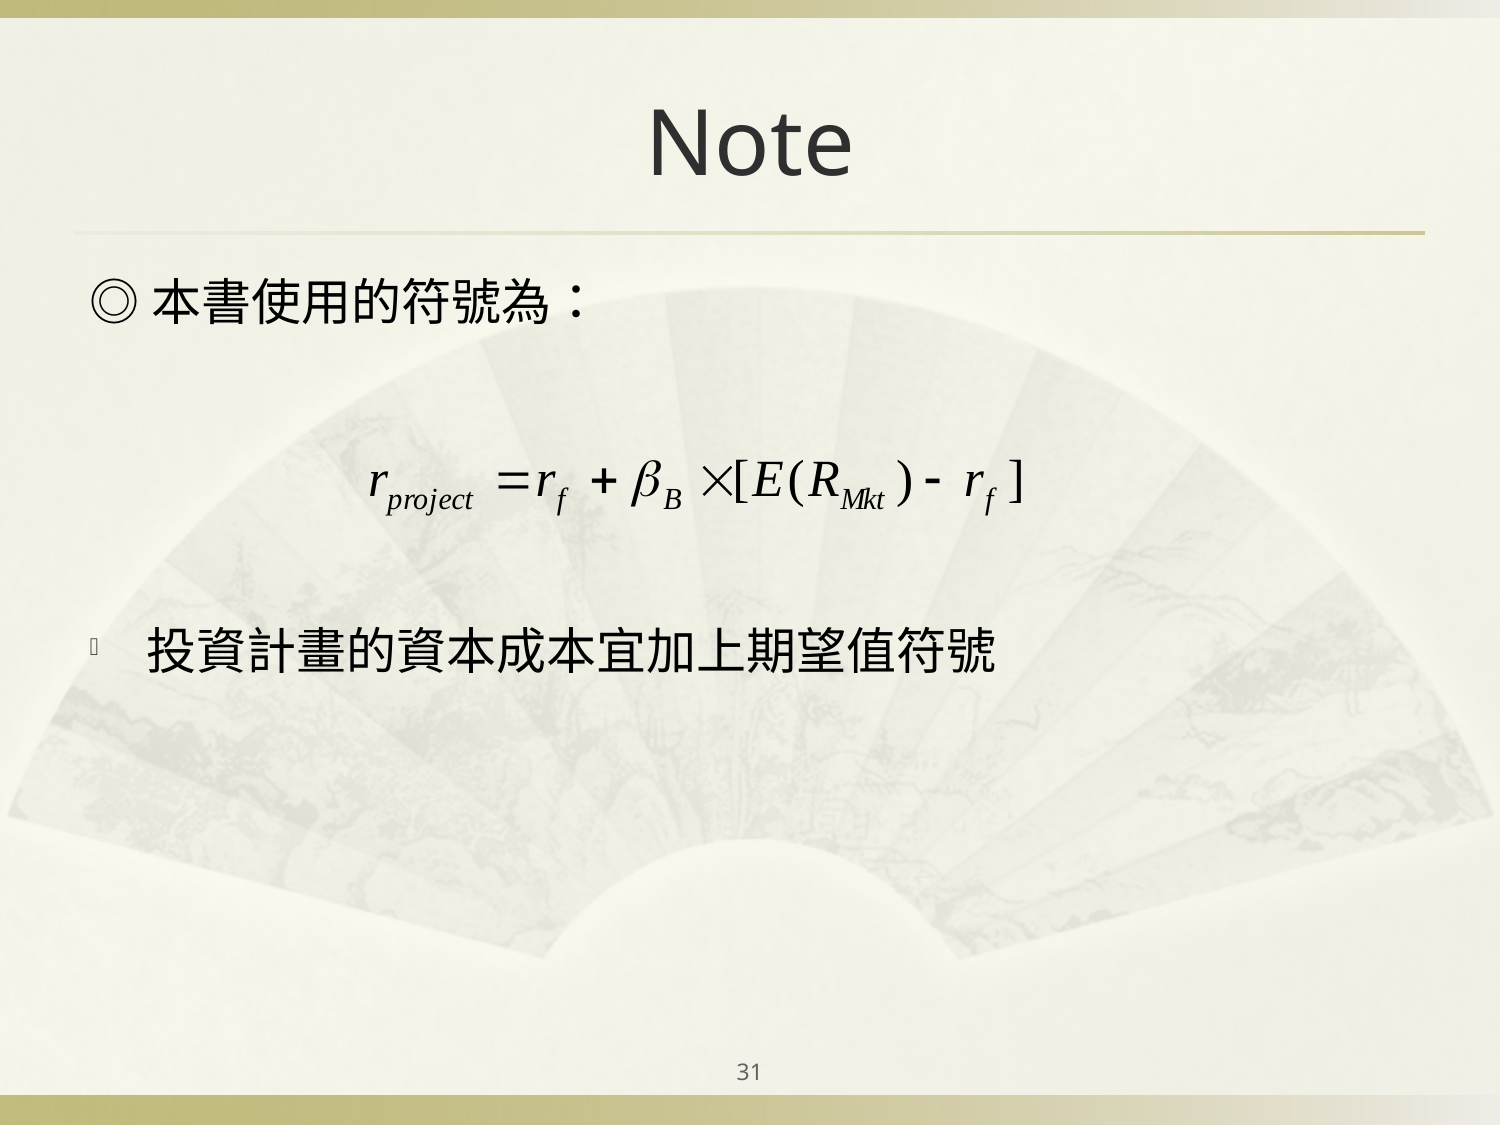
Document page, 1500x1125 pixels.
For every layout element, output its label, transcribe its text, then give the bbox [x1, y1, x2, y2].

list ◎本書使用的符號為： 投資計畫的資本成本宜加上期望值符號 [75, 262, 1425, 1032]
title Note [75, 45, 1425, 233]
slide_number 31 [675, 1050, 825, 1097]
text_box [359, 443, 1031, 528]
